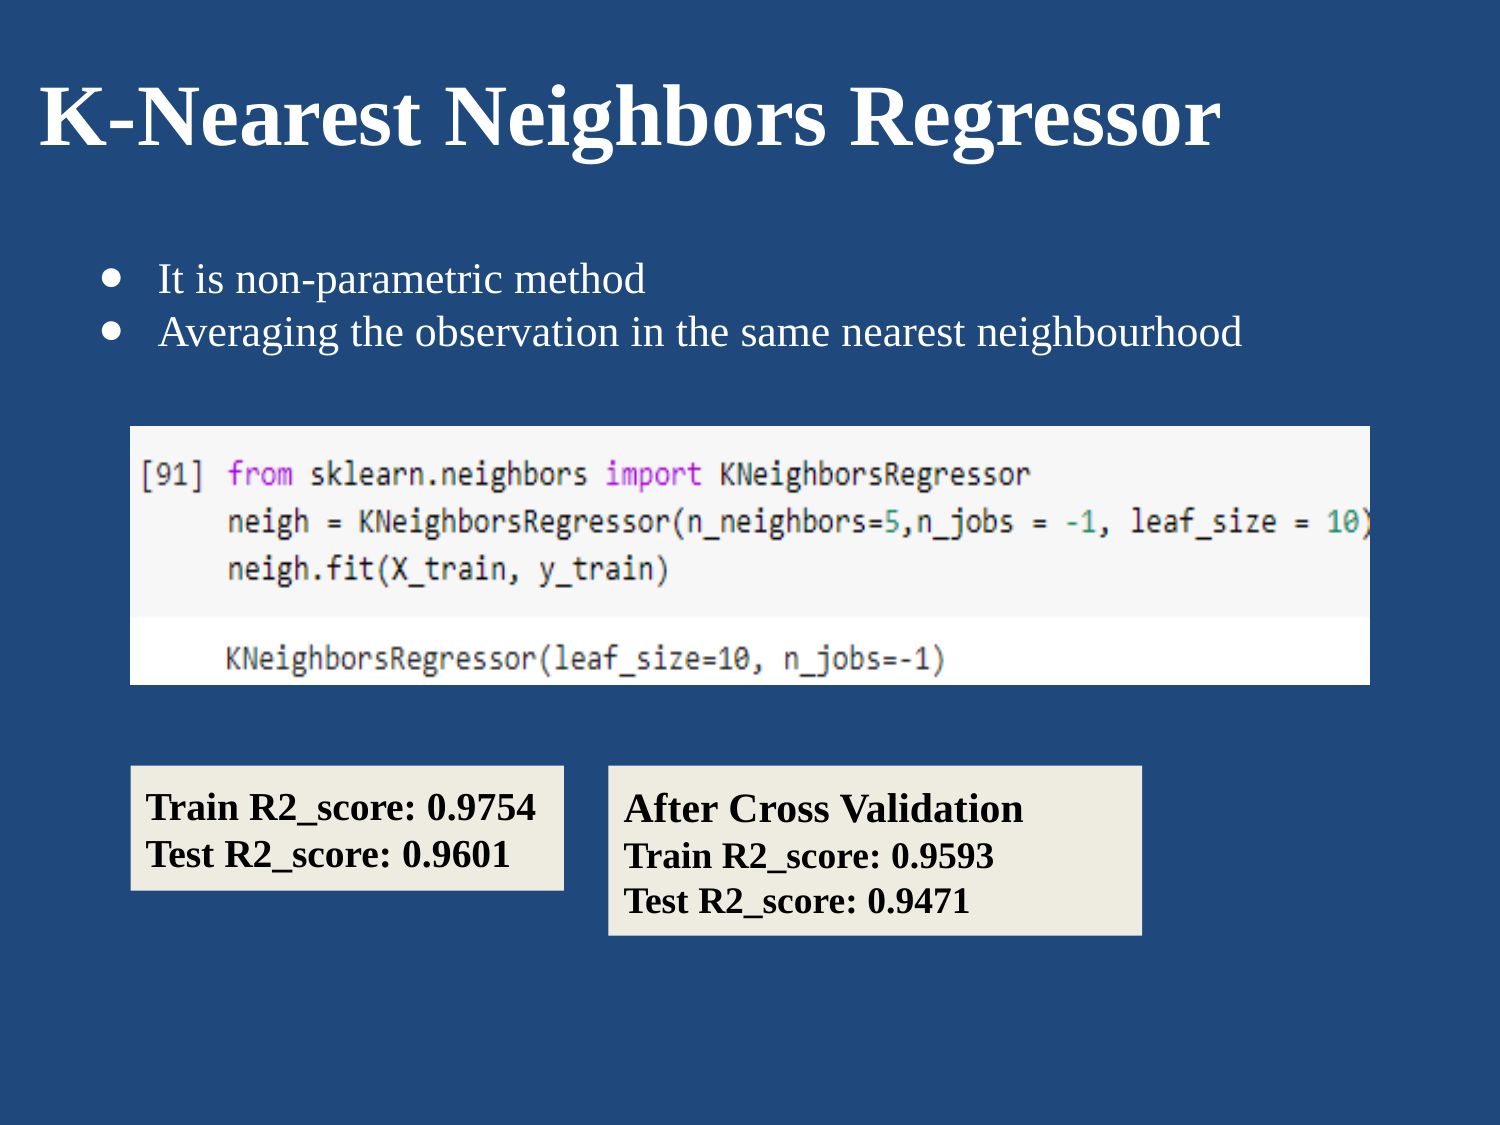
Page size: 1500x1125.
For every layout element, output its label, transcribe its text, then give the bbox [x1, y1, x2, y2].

text_box It is non-parametric method Averaging the observation in the same nearest neighbourhood [67, 234, 1500, 370]
text_box After Cross Validation Train R2_score: 0.9593 Test R2_score: 0.9471 [608, 765, 1143, 936]
picture [129, 426, 1370, 685]
text_box Train R2_score: 0.9754 Test R2_score: 0.9601 [130, 765, 564, 891]
text_box K-Nearest Neighbors Regressor [24, 43, 1409, 179]
